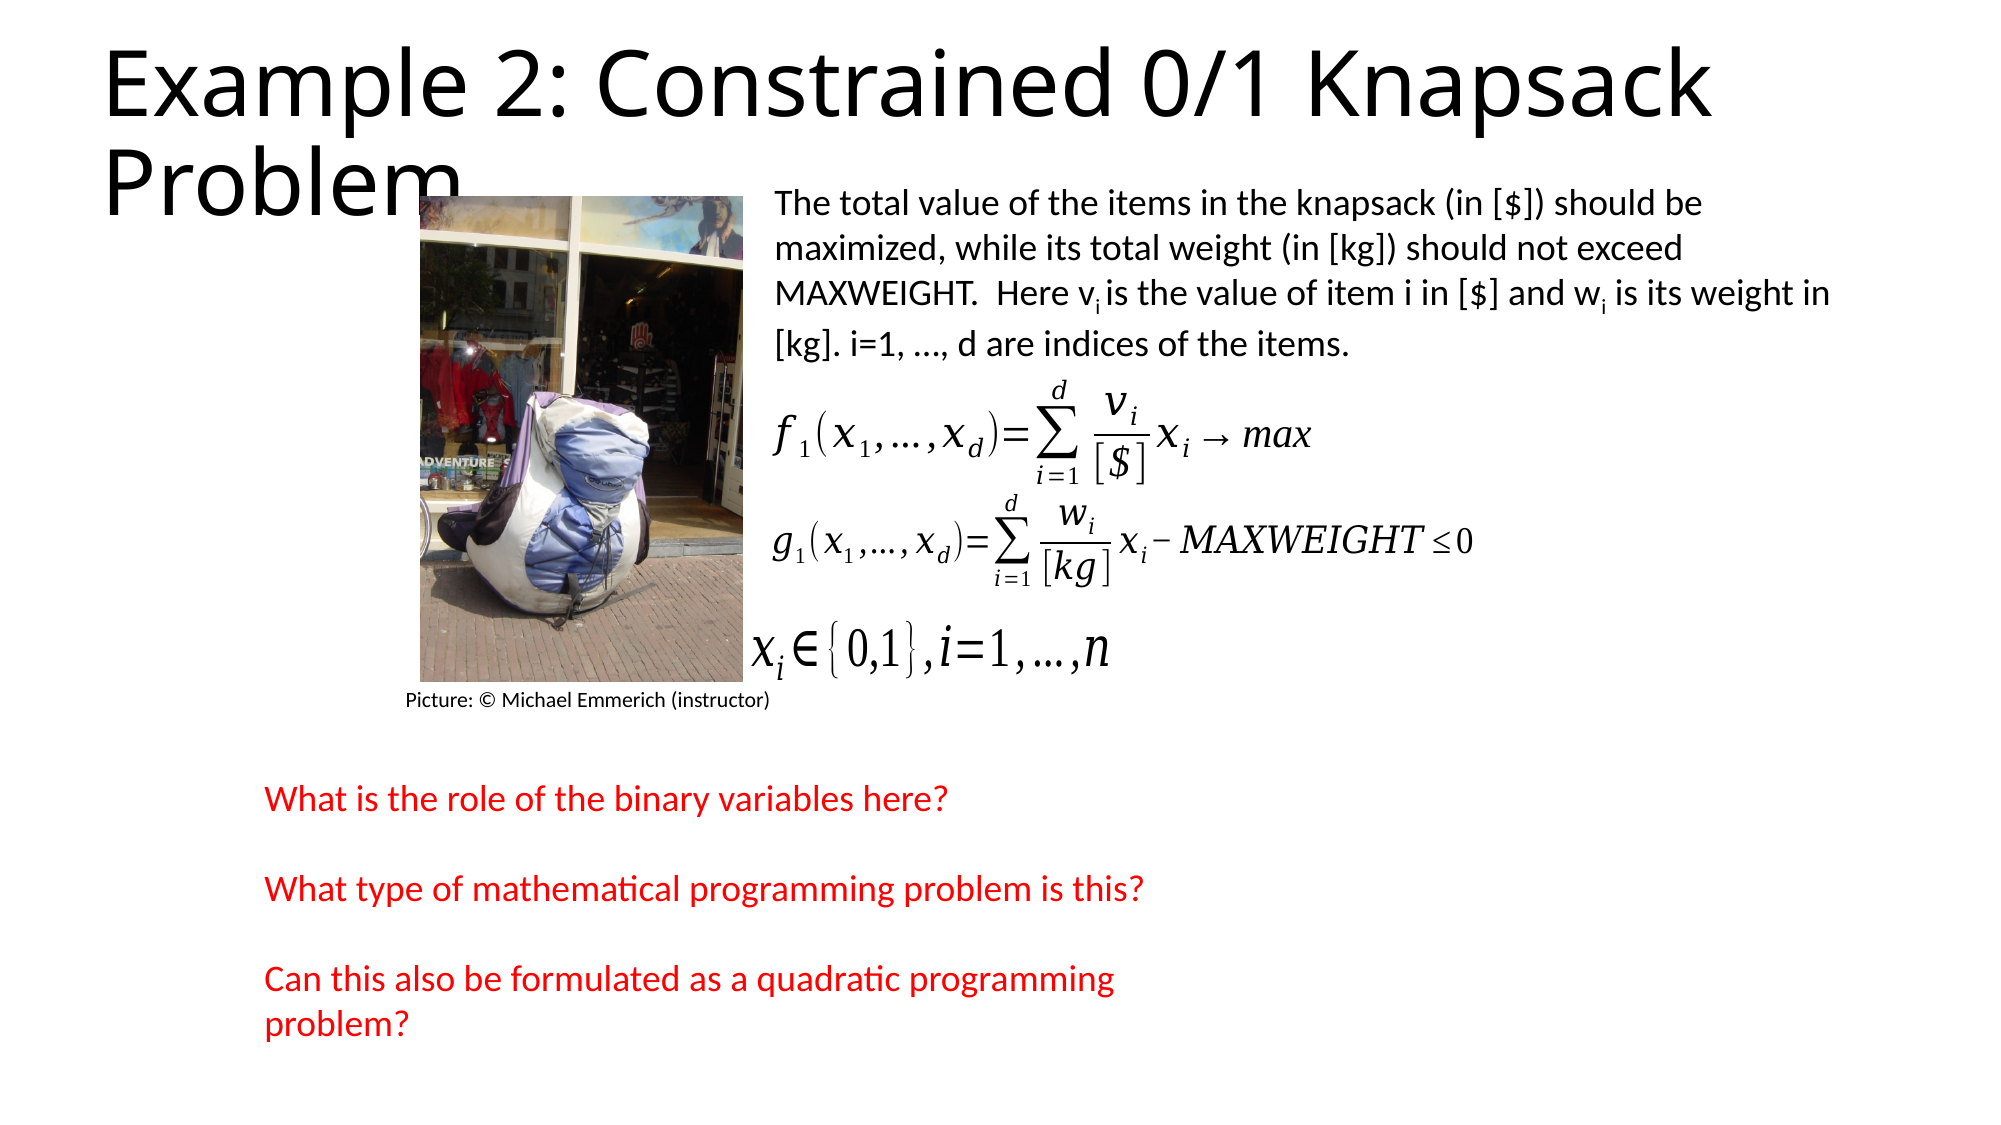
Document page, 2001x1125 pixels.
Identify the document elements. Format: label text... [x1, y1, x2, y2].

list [419, 196, 743, 682]
title Example 2: Constrained 0/1 Knapsack Problem [86, 27, 1812, 245]
text_box What is the role of the binary variables here? What type of mathematical programming problem is this? Can this also be formulated as a quadratic programming problem? [249, 766, 1162, 1052]
text_box Picture: © Michael Emmerich (instructor) [390, 677, 829, 719]
text_box The total value of the items in the knapsack (in [$]) should be maximized, while its total weight (in [kg]) should not exceed MAXWEIGHT. Here vi is the value of item i in [$] and wi is its weight in [kg]. i=1, …, d are indices of the items. [759, 170, 1866, 372]
